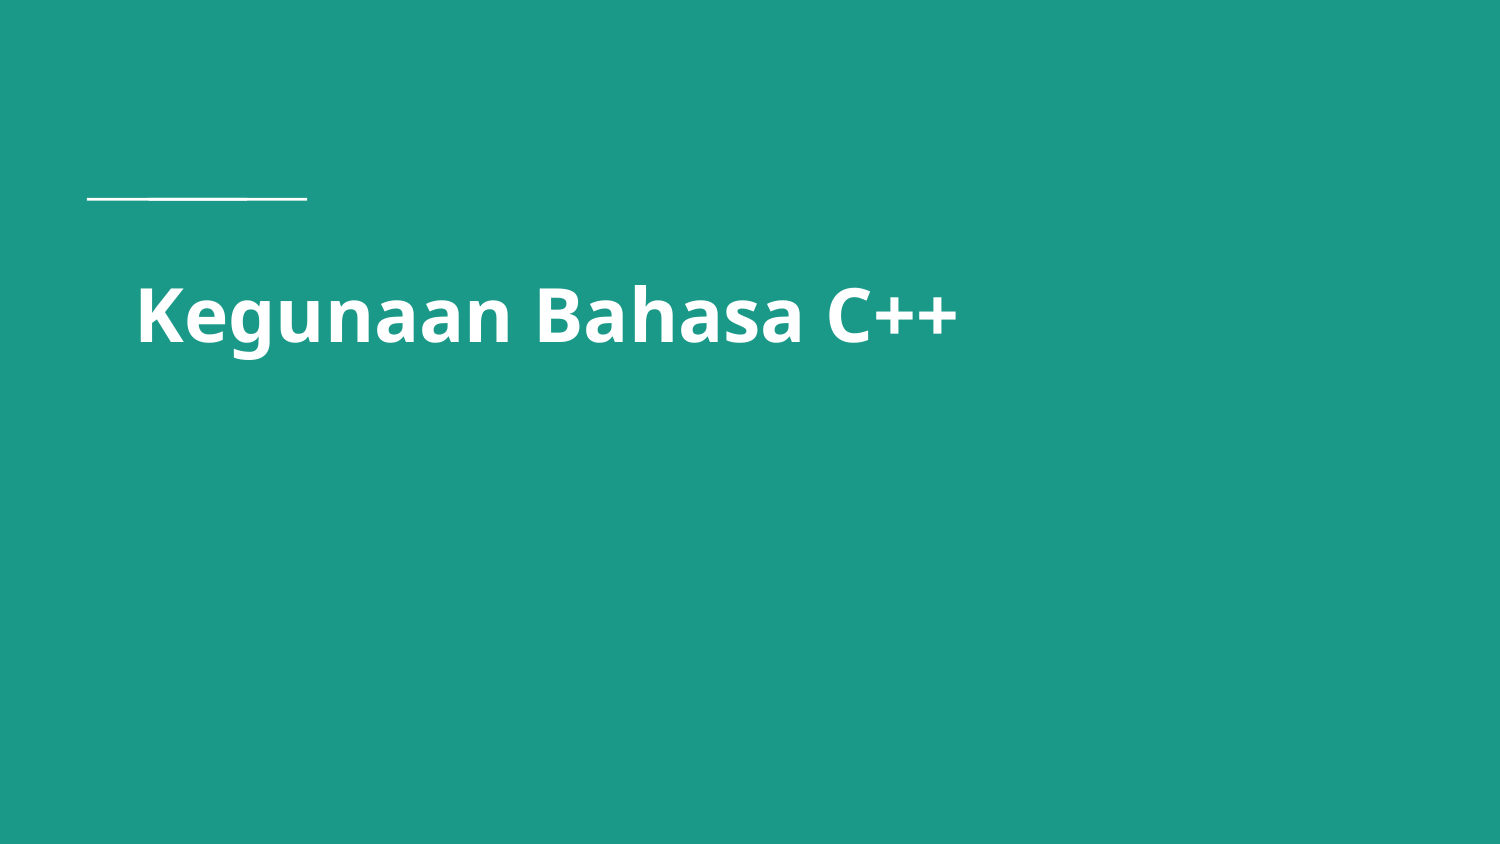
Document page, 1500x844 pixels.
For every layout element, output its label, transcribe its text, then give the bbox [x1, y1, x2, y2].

title Kegunaan Bahasa C++ [119, 252, 1381, 503]
